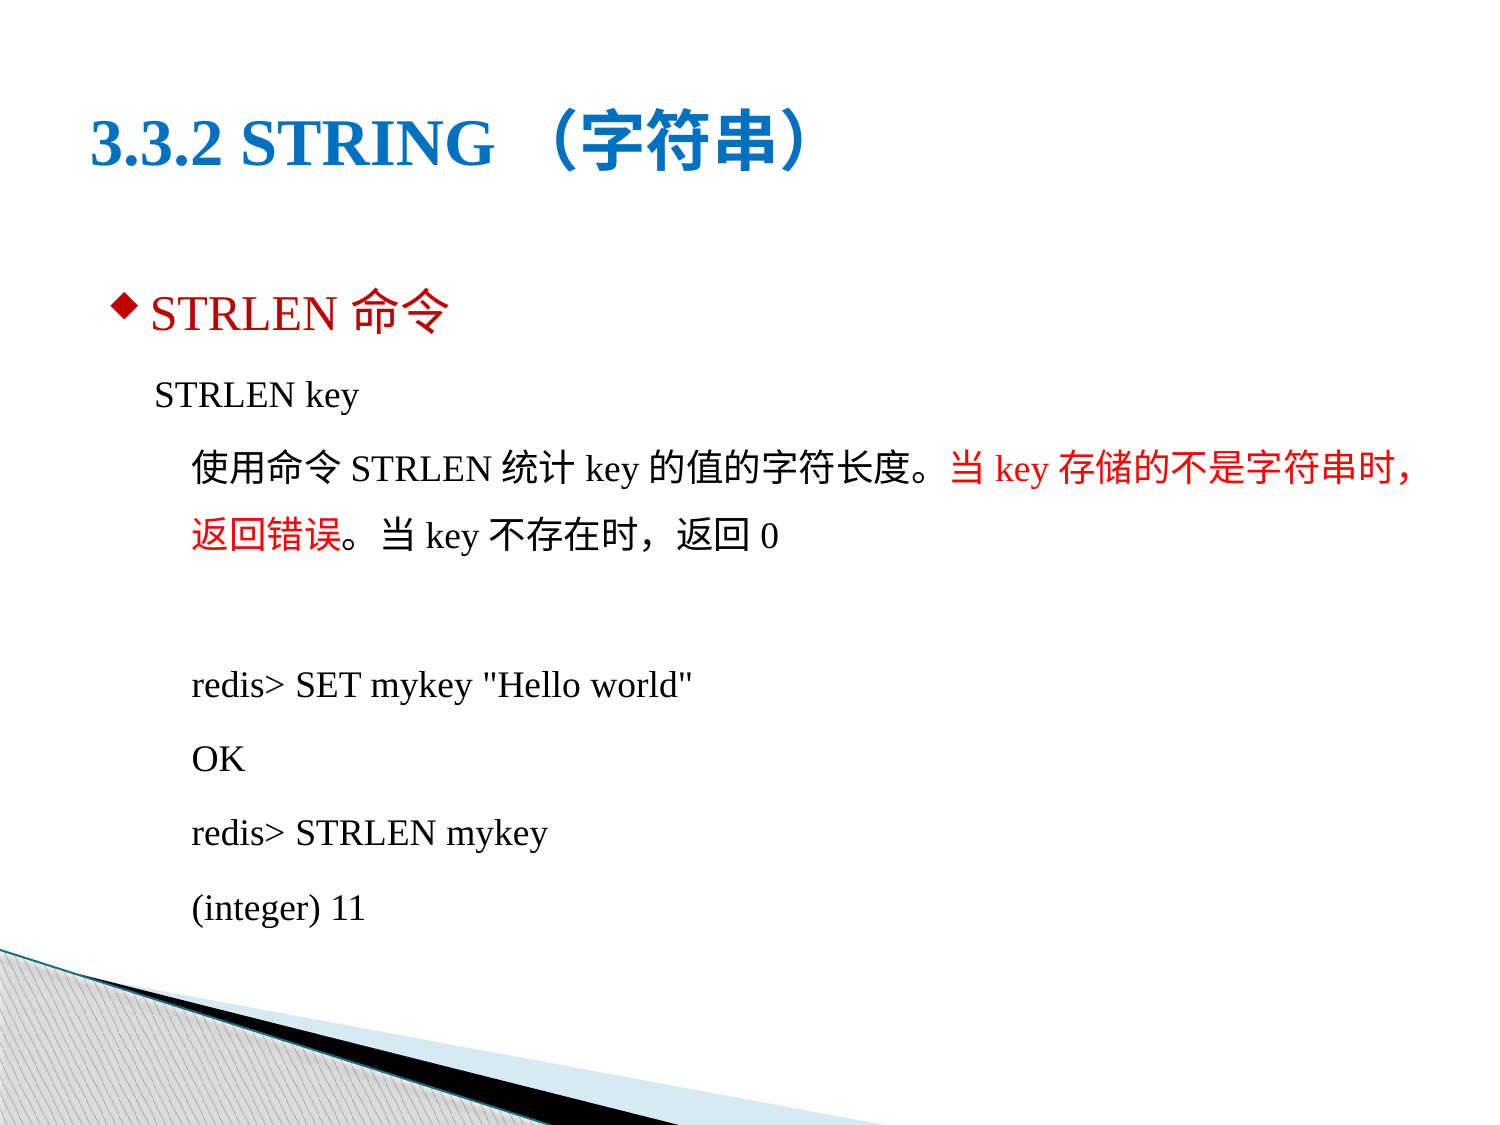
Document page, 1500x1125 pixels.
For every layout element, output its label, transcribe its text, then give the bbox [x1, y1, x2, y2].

title 3.3.2 STRING（字符串） [75, 45, 916, 233]
list STRLEN命令 STRLEN key 使用命令STRLEN统计key的值的字符长度。当key存储的不是字符串时，返回错误。当key不存在时，返回0 redis> SET mykey "Hello world" OK redis> STRLEN mykey (integer) 11 [75, 243, 1425, 986]
